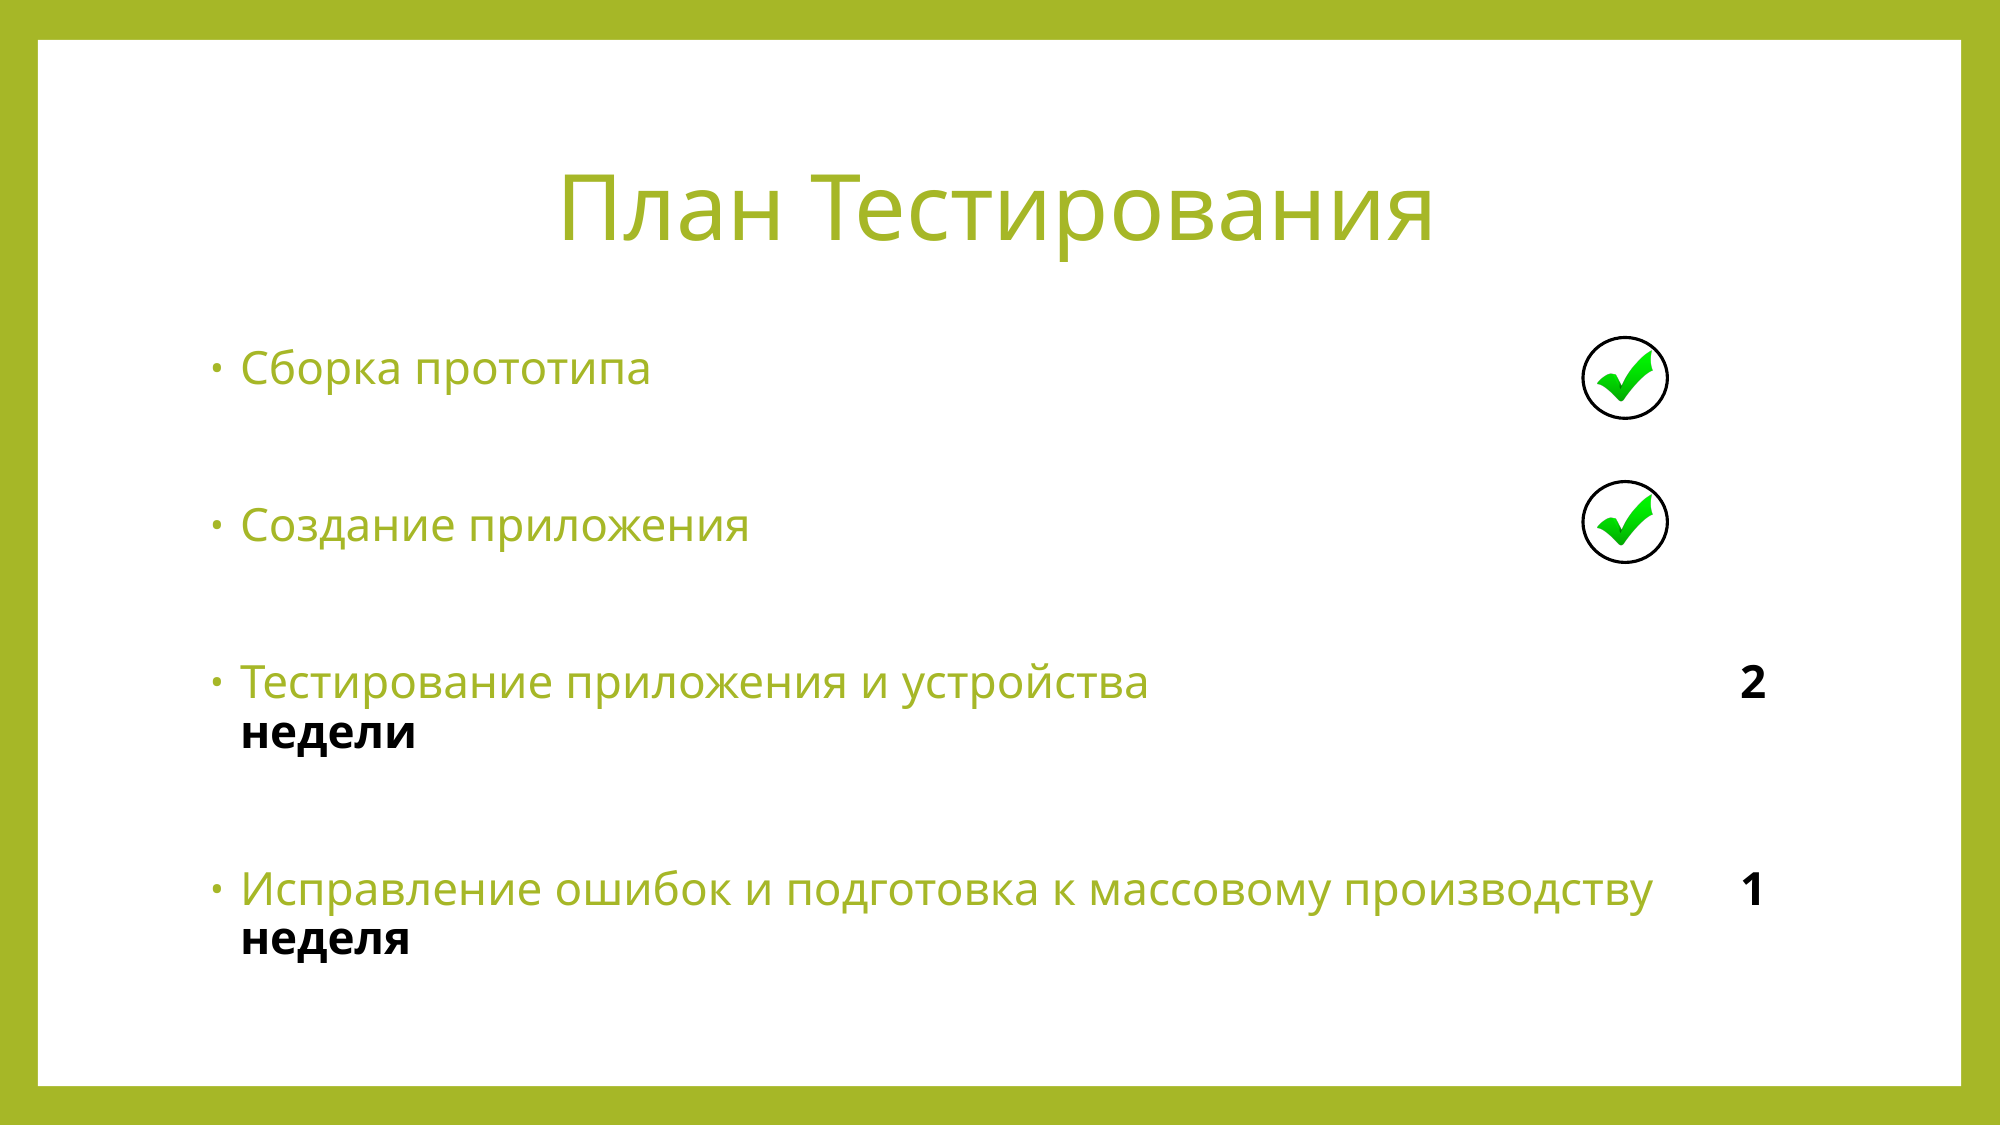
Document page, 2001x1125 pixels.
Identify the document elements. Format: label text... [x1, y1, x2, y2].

title План Тестирования [187, 99, 1808, 323]
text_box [1582, 481, 1668, 563]
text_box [1582, 337, 1668, 419]
list Сборка прототипа Создание приложения Тестирование приложения и устройства 2 недели Исправление ошибок и подготовка к массовому производству 1 неделя [187, 337, 1808, 1000]
